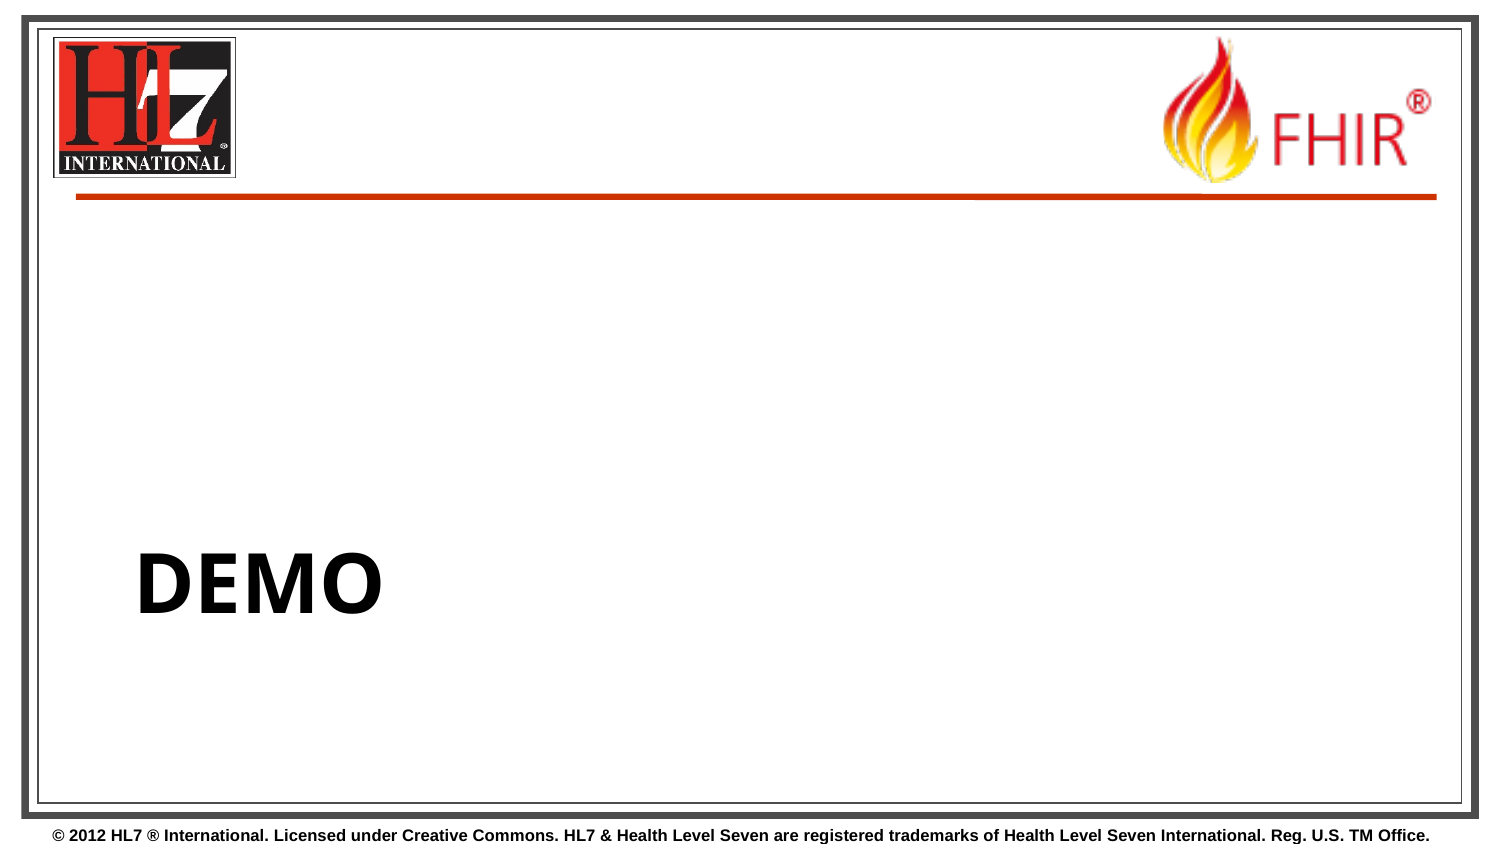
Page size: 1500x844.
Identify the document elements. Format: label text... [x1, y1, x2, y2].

picture [53, 37, 236, 178]
title Demo [118, 542, 1394, 710]
picture [1163, 36, 1436, 183]
